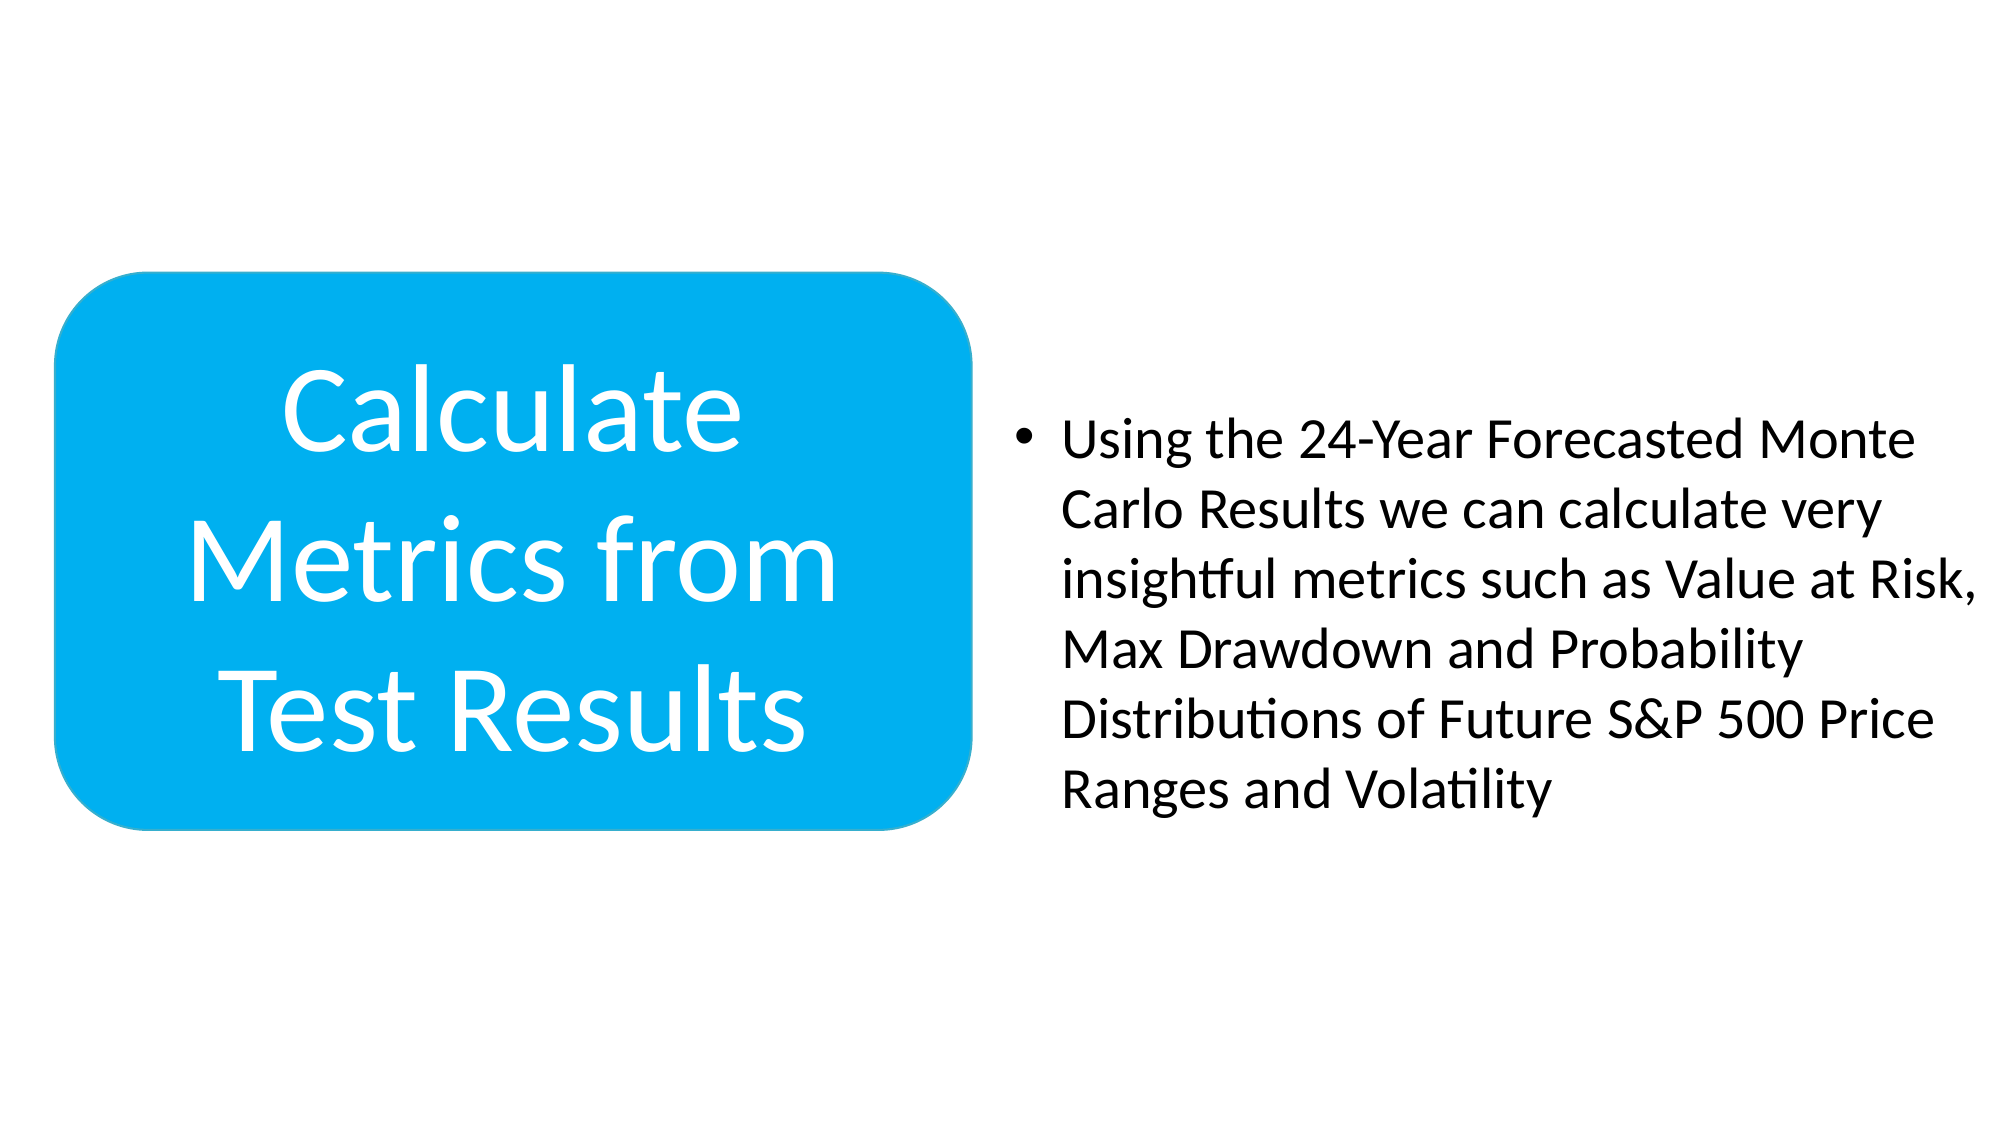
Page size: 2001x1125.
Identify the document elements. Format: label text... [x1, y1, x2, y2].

text_box Calculate Metrics from Test Results [53, 271, 973, 831]
text_box Using the 24-Year Forecasted Monte Carlo Results we can calculate very insightful metrics such as Value at Risk, Max Drawdown and Probability Distributions of Future S&P 500 Price Ranges and Volatility [999, 393, 2000, 963]
